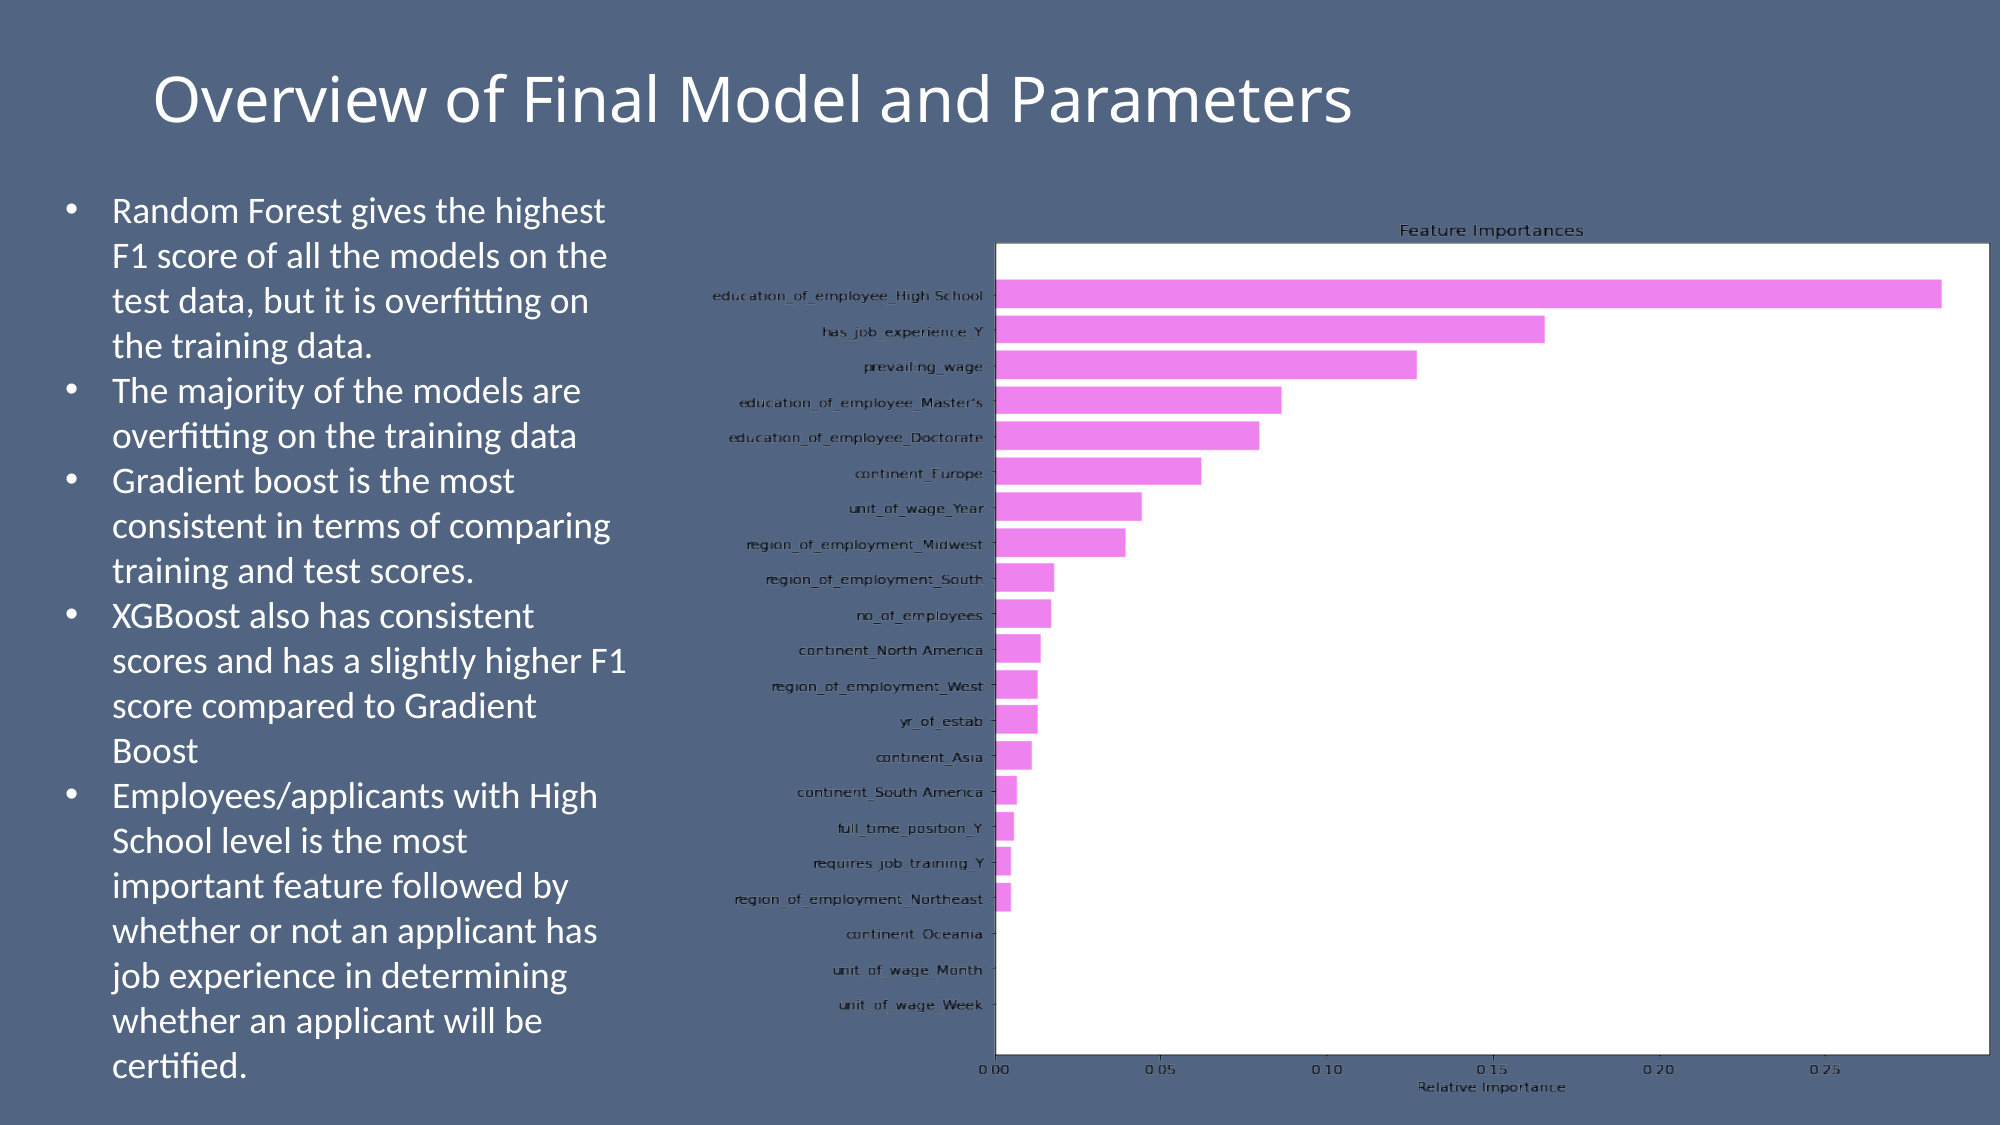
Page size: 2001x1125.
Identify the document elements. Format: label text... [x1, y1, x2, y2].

text_box Random Forest gives the highest F1 score of all the models on the test data, but it is overfitting on the training data. The majority of the models are overfitting on the training data Gradient boost is the most consistent in terms of comparing training and test scores. XGBoost also has consistent scores and has a slightly higher F1 score compared to Gradient Boost Employees/applicants with High School level is the most important feature followed by whether or not an applicant has job experience in determining whether an applicant will be certified. [50, 178, 645, 1094]
title Overview of Final Model and Parameters [137, 59, 1863, 145]
picture [702, 215, 2000, 1102]
